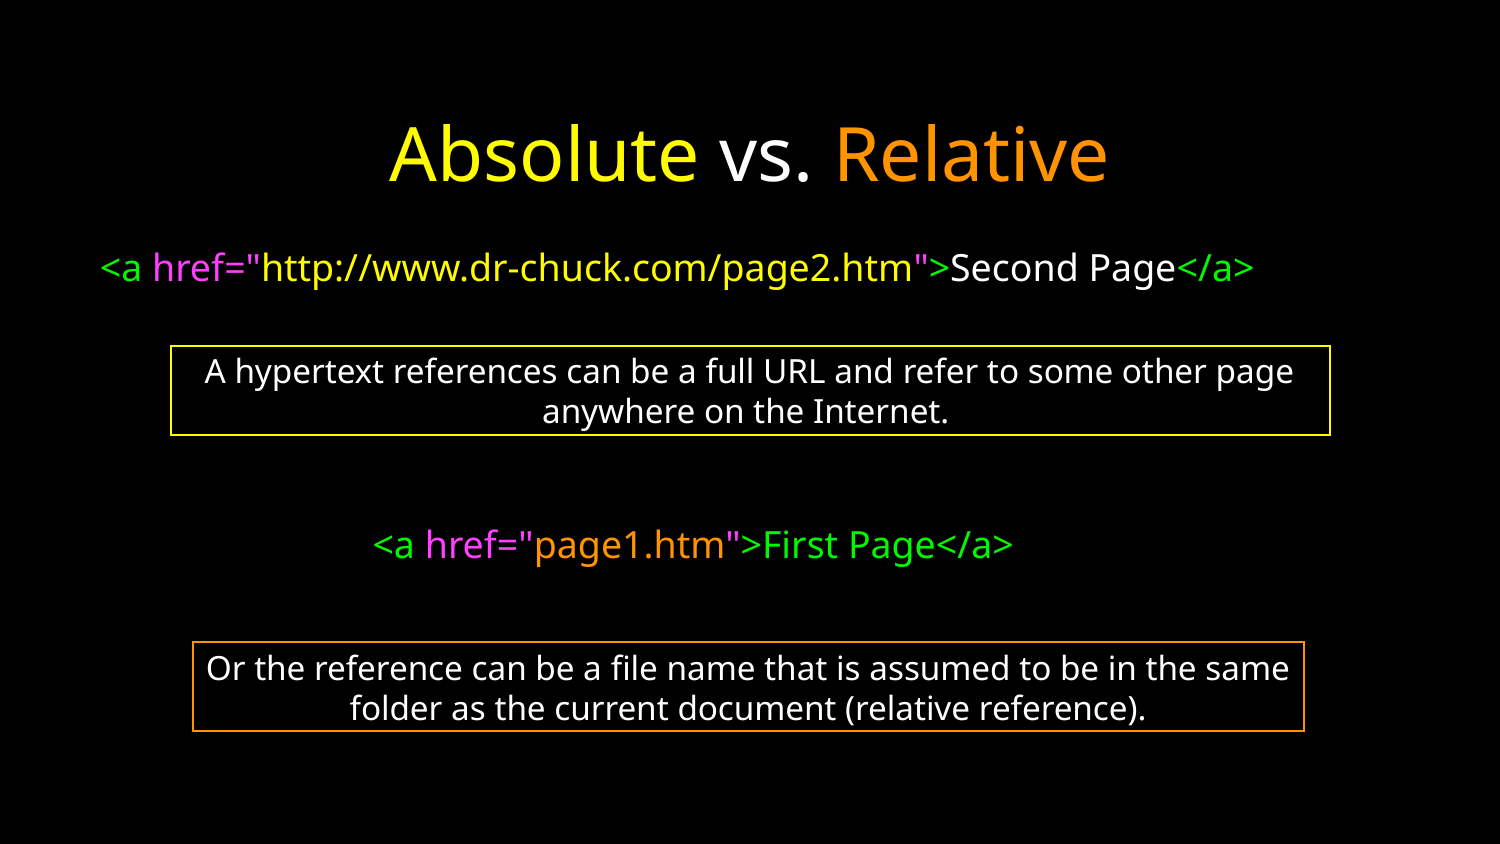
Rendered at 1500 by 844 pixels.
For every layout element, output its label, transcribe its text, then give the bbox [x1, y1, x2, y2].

text_box <a href="page1.htm">First Page</a> [367, 516, 1132, 571]
text_box A hypertext references can be a full URL and refer to some other page anywhere on the Internet. [170, 345, 1330, 435]
title Absolute vs. Relative [139, 70, 1361, 233]
text_box Or the reference can be a file name that is assumed to be in the same folder as the current document (relative reference). [193, 642, 1305, 732]
text_box <a href="http://www.dr-chuck.com/page2.htm">Second Page</a> [95, 238, 1418, 294]
